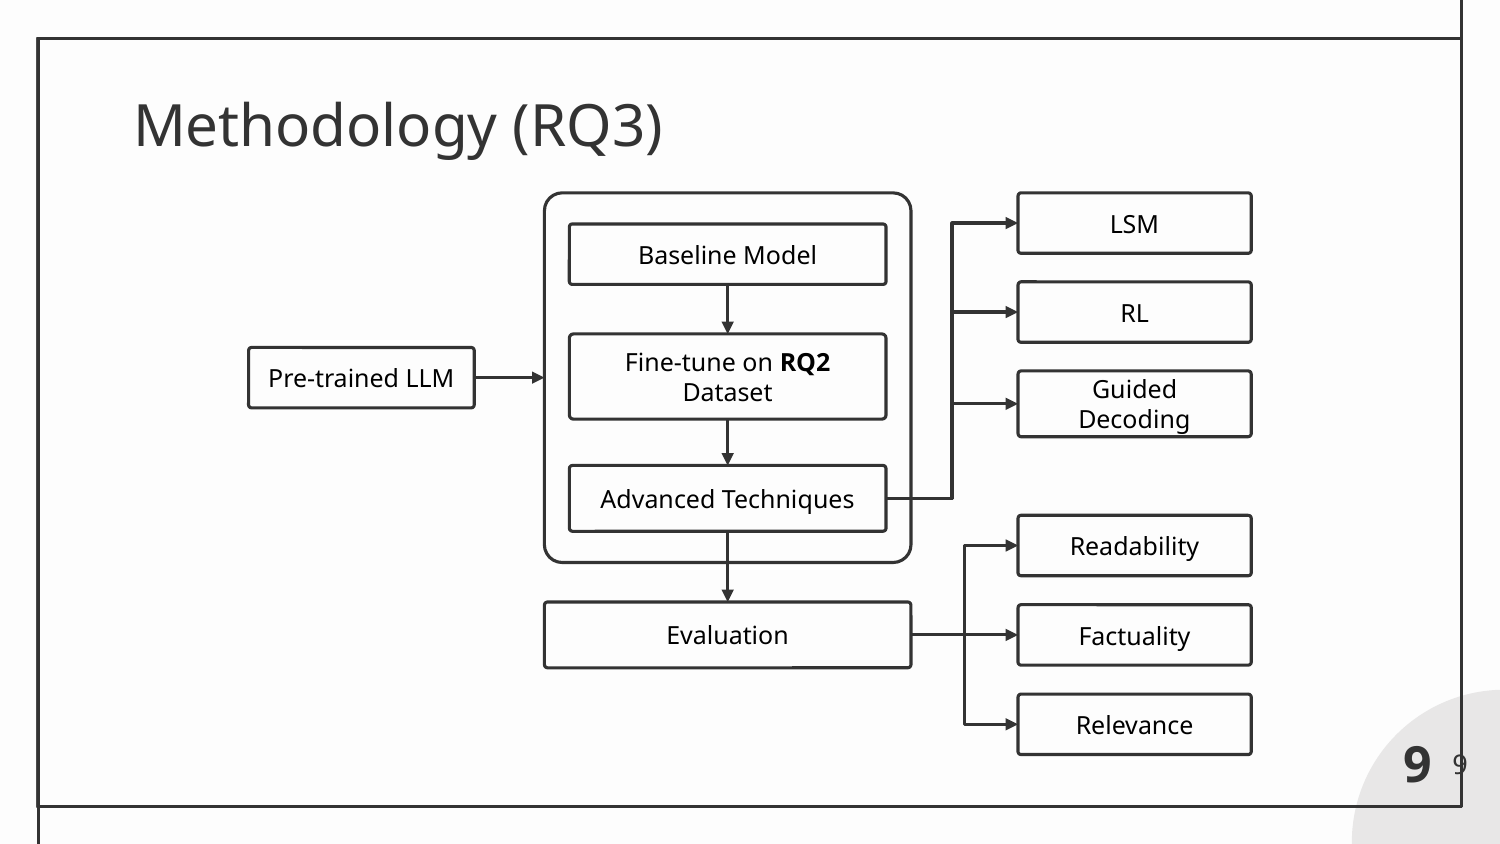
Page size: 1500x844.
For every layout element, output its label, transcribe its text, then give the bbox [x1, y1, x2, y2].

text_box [885, 311, 1019, 403]
text_box LSM [1018, 192, 1252, 254]
slide_number ‹#› [1392, 731, 1483, 809]
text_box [910, 634, 1019, 725]
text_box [910, 545, 1019, 634]
text_box Pre-trained LLM [248, 347, 475, 408]
text_box Fine-tune on RQ2 Dataset [569, 333, 879, 420]
text_box Baseline Model [569, 223, 883, 285]
text_box RL [1023, 281, 1252, 343]
slide_number ‹#› [1383, 717, 1453, 795]
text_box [885, 222, 1019, 311]
title Methodology (RQ3) [118, 72, 1382, 167]
text_box [544, 192, 911, 563]
text_box Factuality [1023, 604, 1252, 666]
text_box Readability [1018, 515, 1252, 576]
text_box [885, 403, 1019, 499]
text_box Guided Decoding [1024, 370, 1252, 437]
text_box Advanced Techniques [569, 465, 887, 532]
text_box Relevance [1017, 694, 1252, 755]
text_box Evaluation [544, 601, 905, 668]
